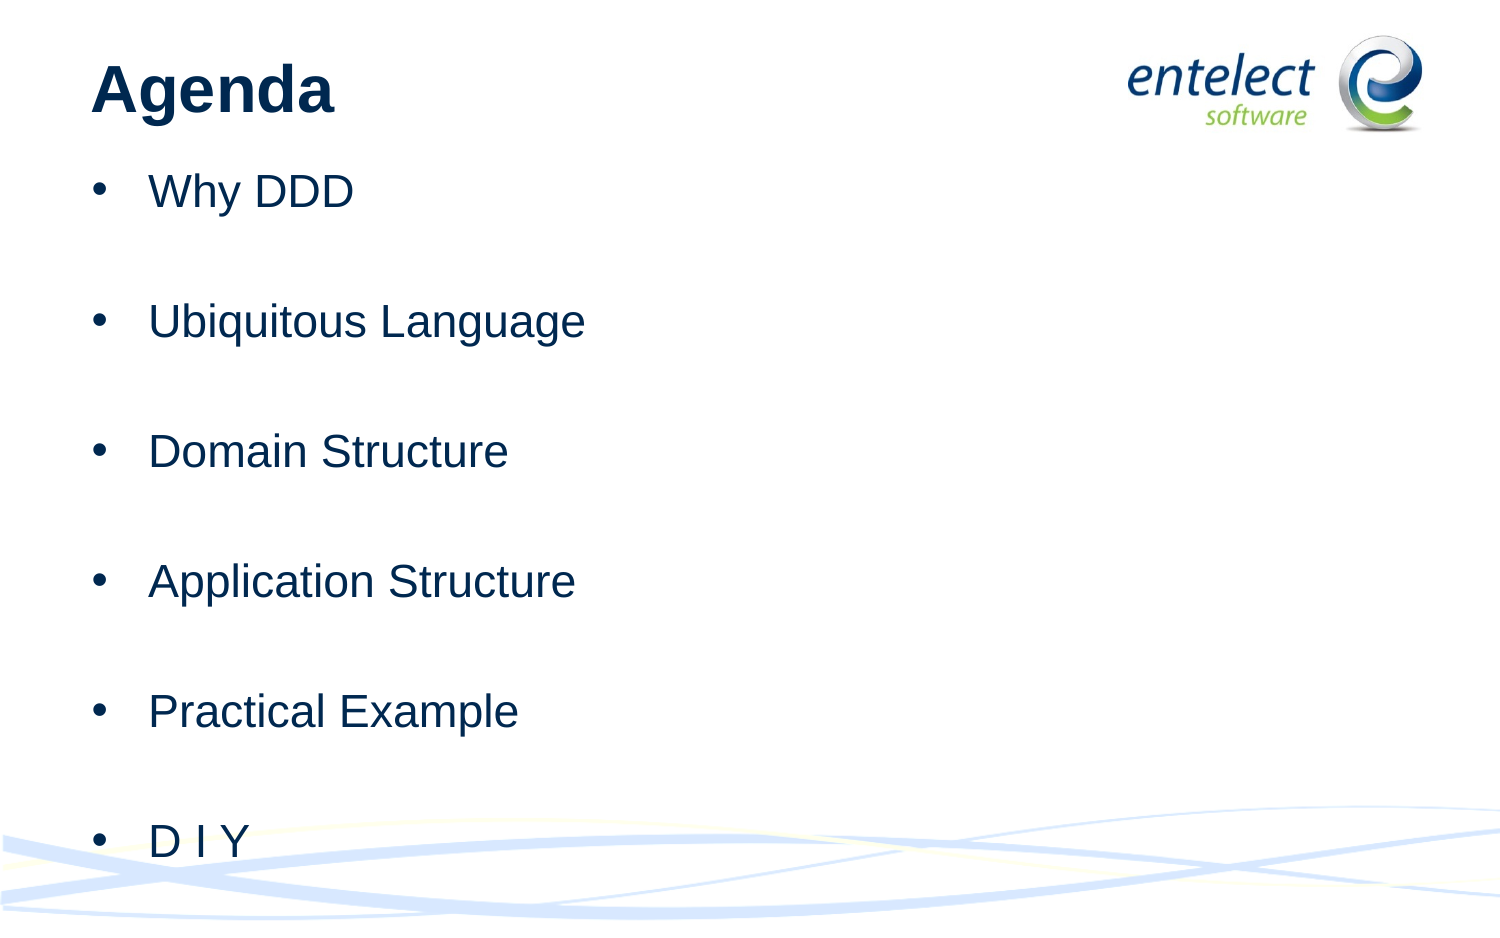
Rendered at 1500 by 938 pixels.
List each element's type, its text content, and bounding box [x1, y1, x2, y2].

list Why DDD Ubiquitous Language Domain Structure Application Structure Practical Example D I Y [76, 153, 1427, 883]
title Agenda [75, 37, 1425, 134]
picture [1128, 33, 1424, 37]
